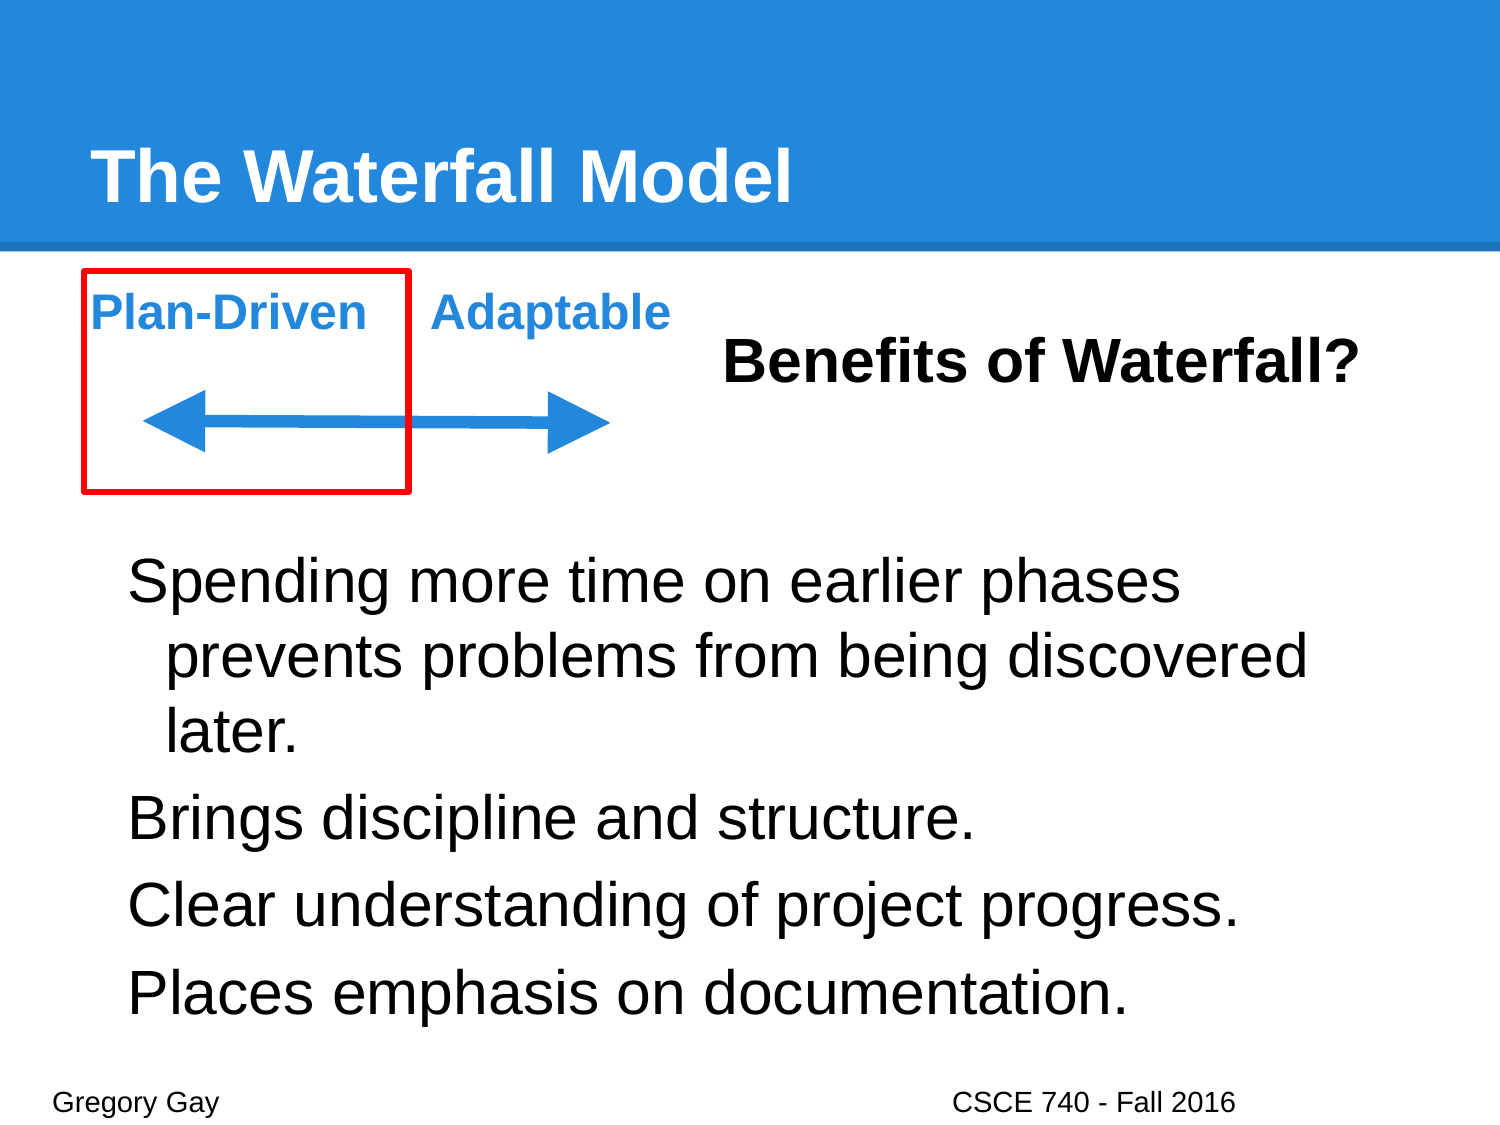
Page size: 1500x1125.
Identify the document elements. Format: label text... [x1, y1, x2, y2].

list Spending more time on earlier phases prevents problems from being discovered later. Brings discipline and structure. Clear understanding of project progress. Places emphasis on documentation. [75, 524, 1443, 1059]
text_box Gregory Gay CSCE 740 - Fall 2016 5 [37, 1068, 1463, 1114]
title The Waterfall Model [75, 45, 1425, 233]
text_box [142, 420, 611, 424]
text_box Plan-Driven Adaptable [75, 264, 697, 405]
text_box Benefits of Waterfall? [690, 304, 1443, 480]
text_box [84, 271, 409, 493]
